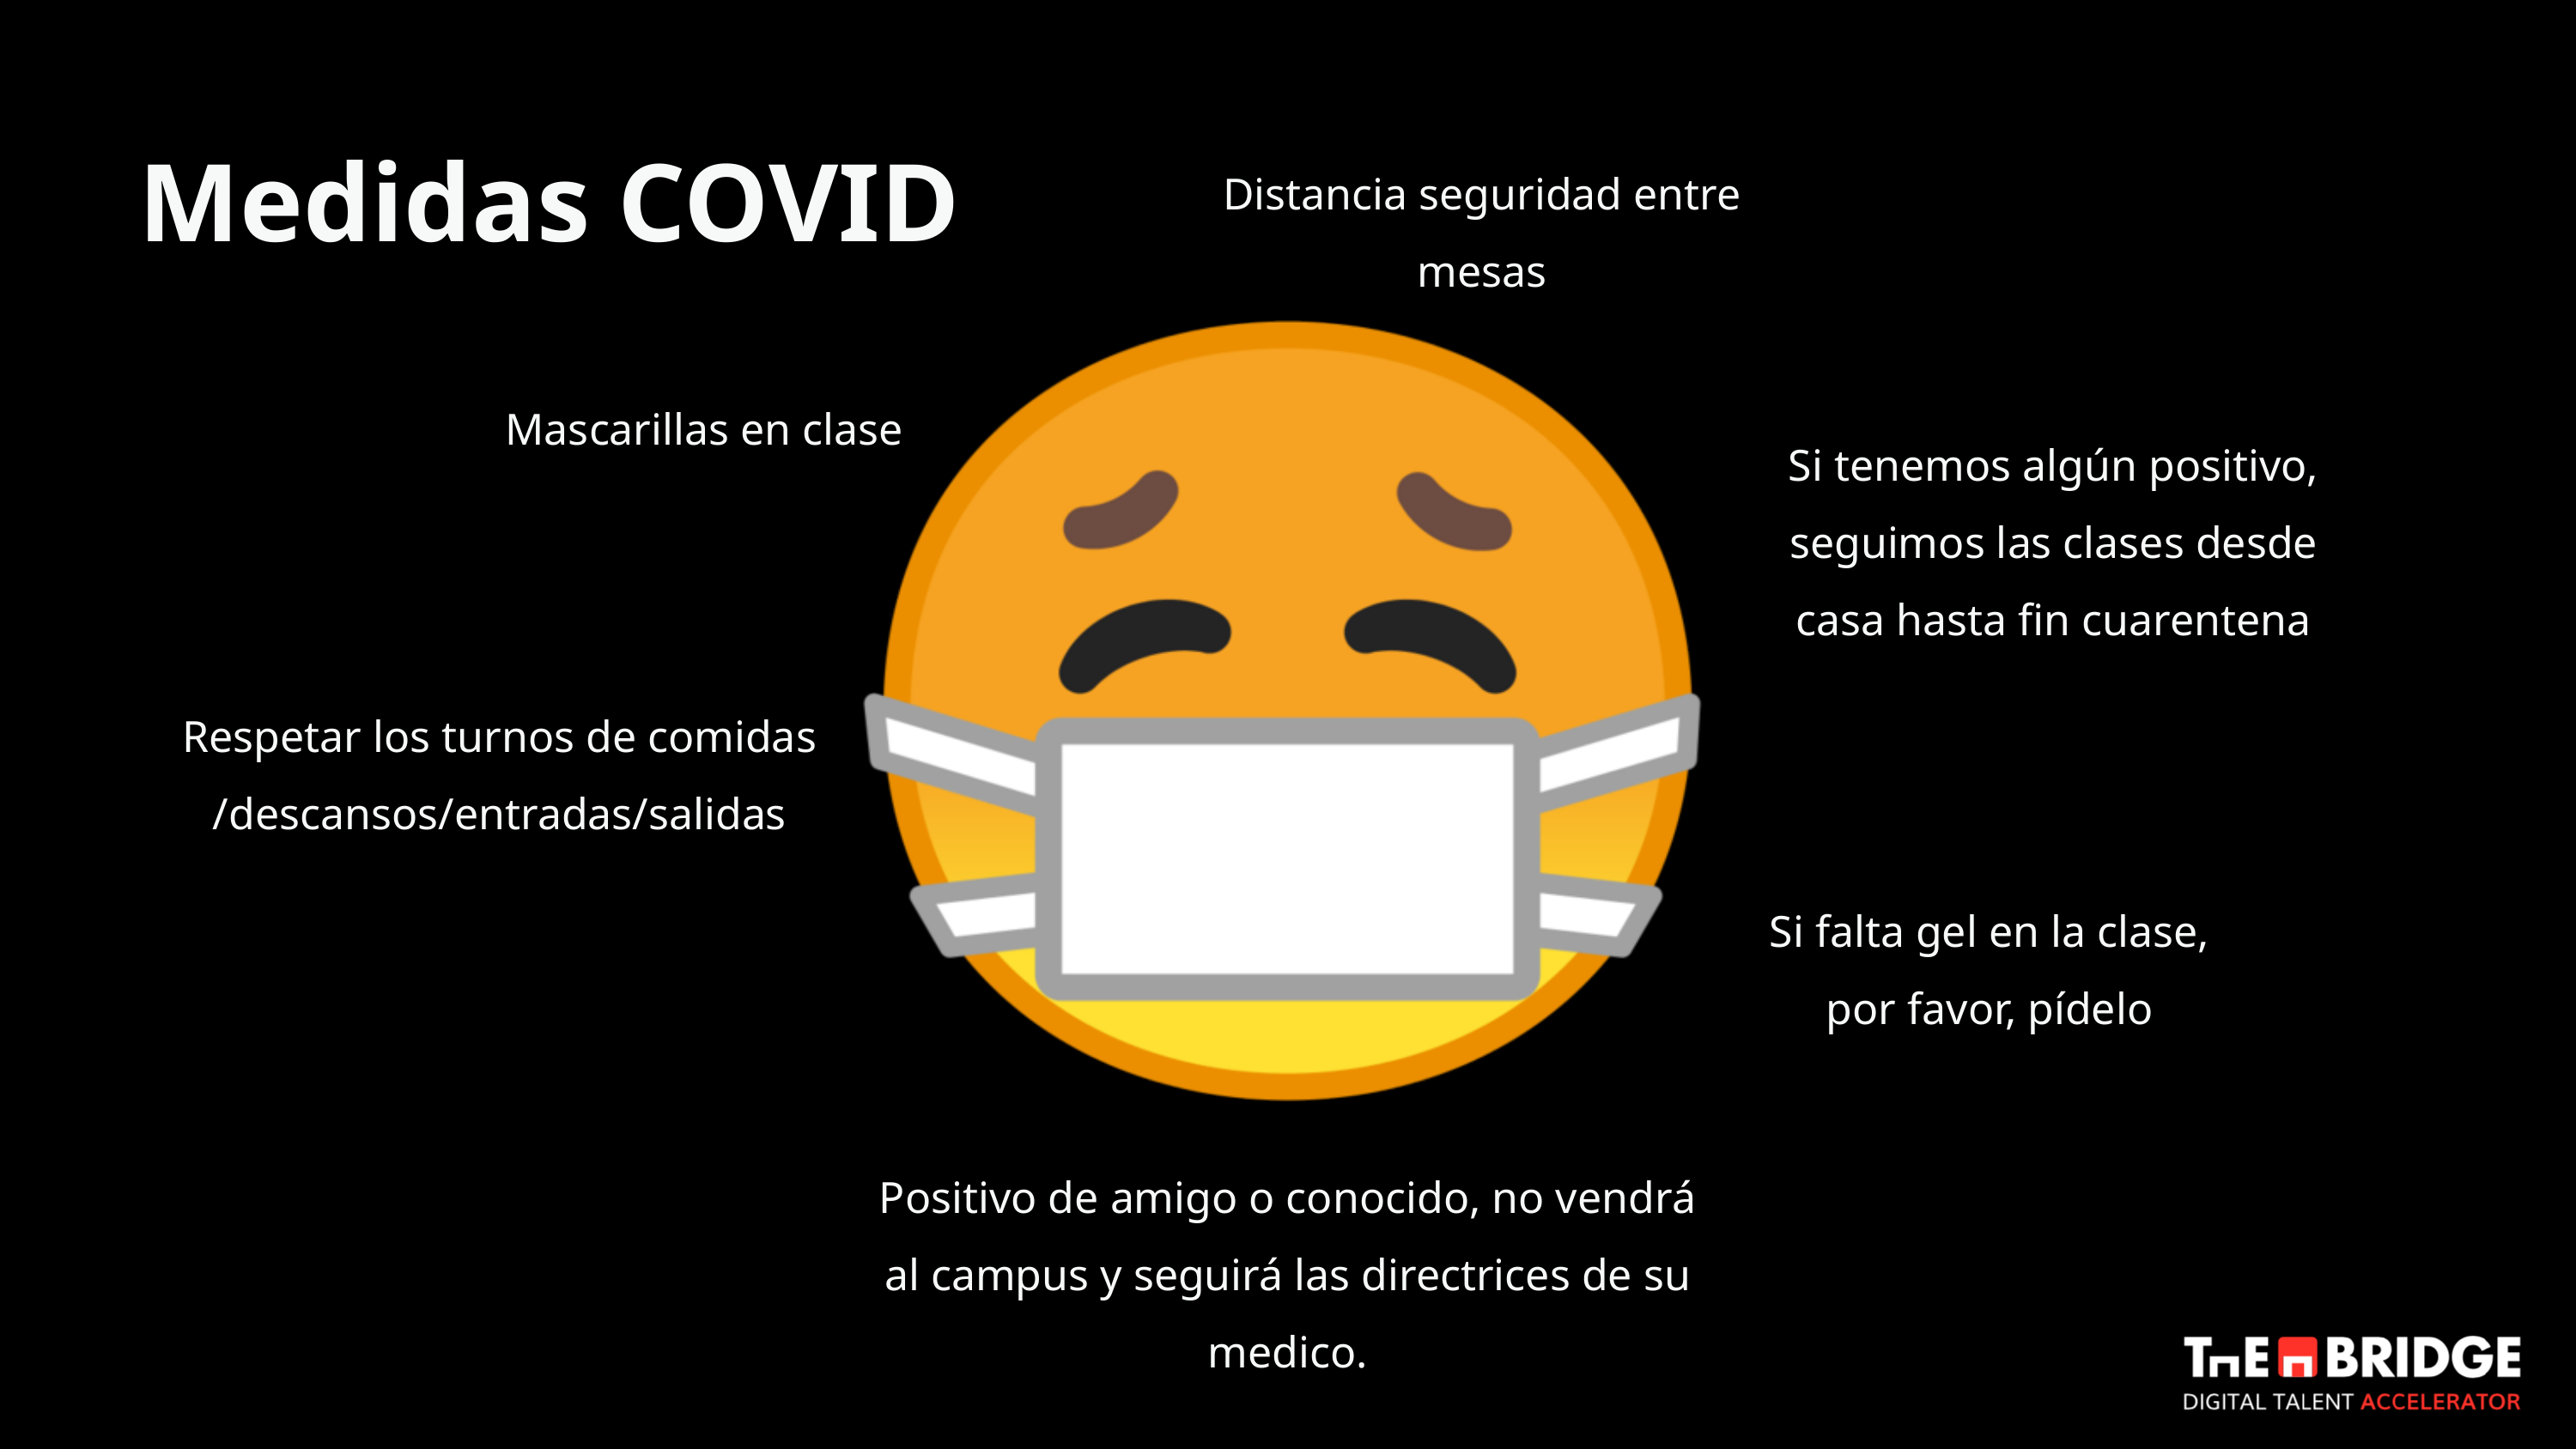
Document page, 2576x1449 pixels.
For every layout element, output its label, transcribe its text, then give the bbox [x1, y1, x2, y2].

text_box Respetar los turnos de comidas /descansos/entradas/salidas [142, 683, 853, 839]
text_box Medidas COVID [138, 70, 1142, 263]
picture [857, 280, 1719, 1142]
text_box Distancia seguridad entre mesas [1196, 141, 1768, 296]
text_box Si tenemos algún positivo, seguimos las clases desde casa hasta fin cuarentena [1768, 412, 2340, 645]
picture [2123, 1289, 2576, 1449]
text_box Si falta gel en la clase, por favor, pídelo [1768, 878, 2212, 1034]
text_box Mascarillas en clase [483, 376, 853, 454]
text_box Positivo de amigo o conocido, no vendrá al campus y seguirá las directrices de su medico. [857, 1147, 1719, 1377]
